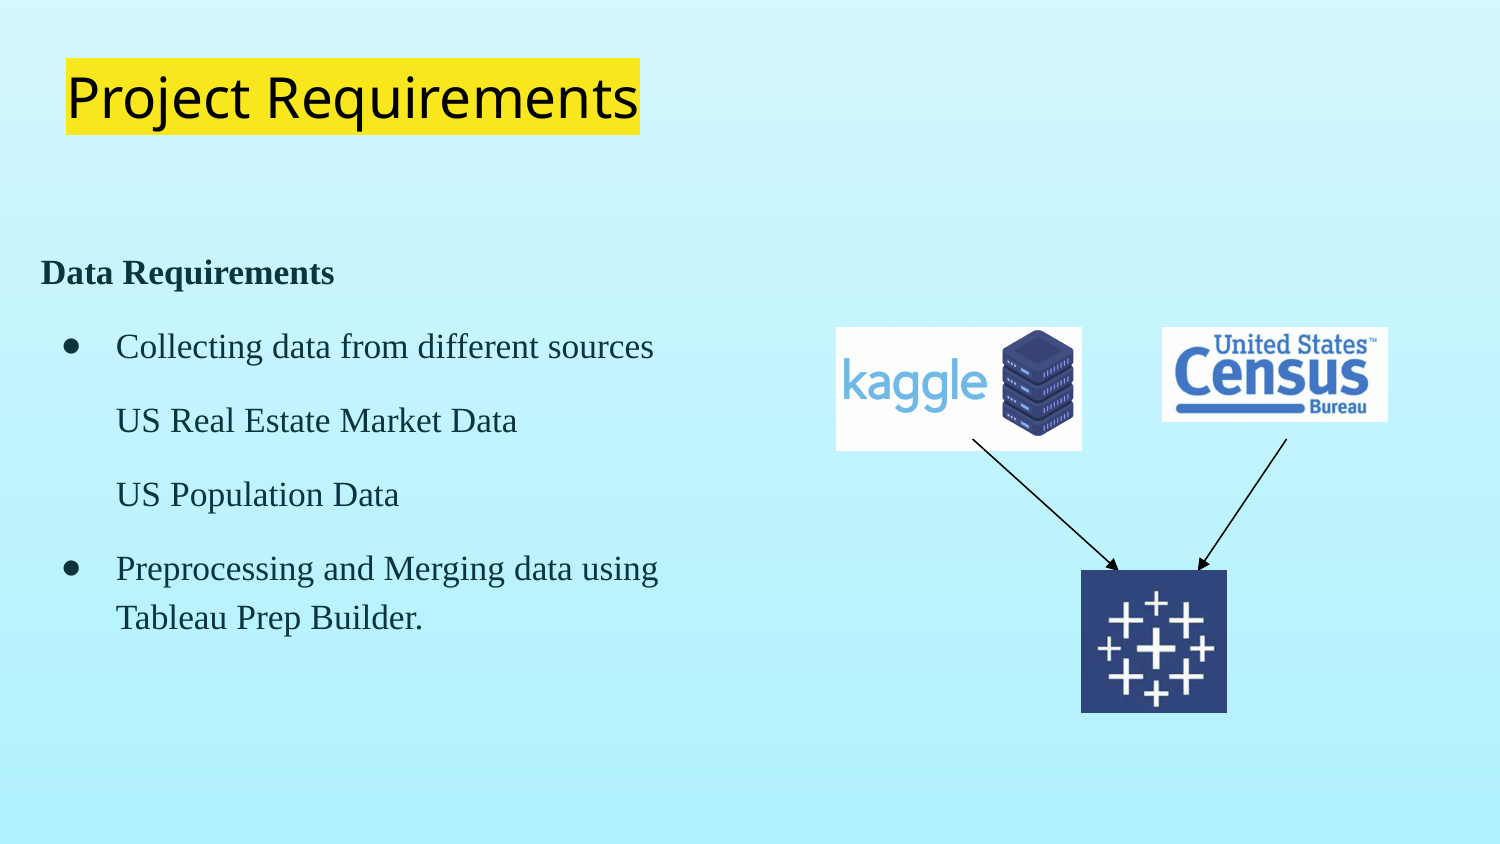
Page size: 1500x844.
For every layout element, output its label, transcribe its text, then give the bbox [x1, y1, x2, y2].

title Project Requirements [51, 46, 1449, 141]
picture [1081, 570, 1228, 713]
picture [1162, 327, 1389, 422]
picture [836, 327, 1082, 451]
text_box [972, 438, 1120, 572]
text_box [1197, 438, 1287, 572]
list Data Requirements Collecting data from different sources US Real Estate Market Data US Population Data Preprocessing and Merging data using Tableau Prep Builder. [25, 227, 790, 789]
